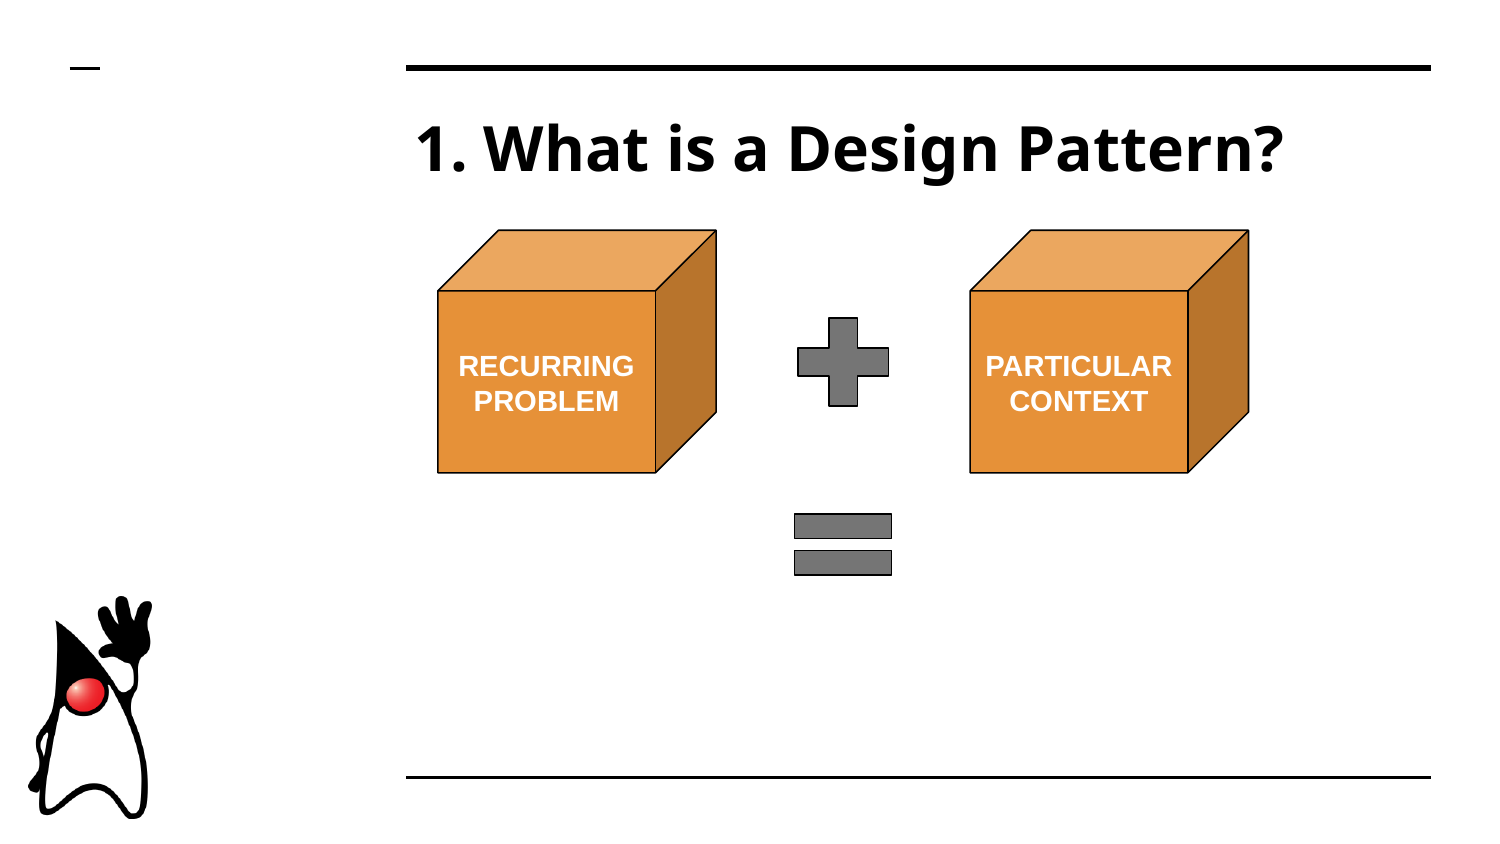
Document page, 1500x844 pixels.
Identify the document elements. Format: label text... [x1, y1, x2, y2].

text_box [798, 317, 889, 406]
text_box [794, 550, 892, 576]
picture [28, 596, 152, 819]
title What is a Design Pattern? [393, 94, 1431, 199]
text_box PARTICULAR CONTEXT [970, 230, 1249, 473]
text_box [794, 513, 892, 539]
text_box RECURRING PROBLEM [437, 230, 717, 473]
